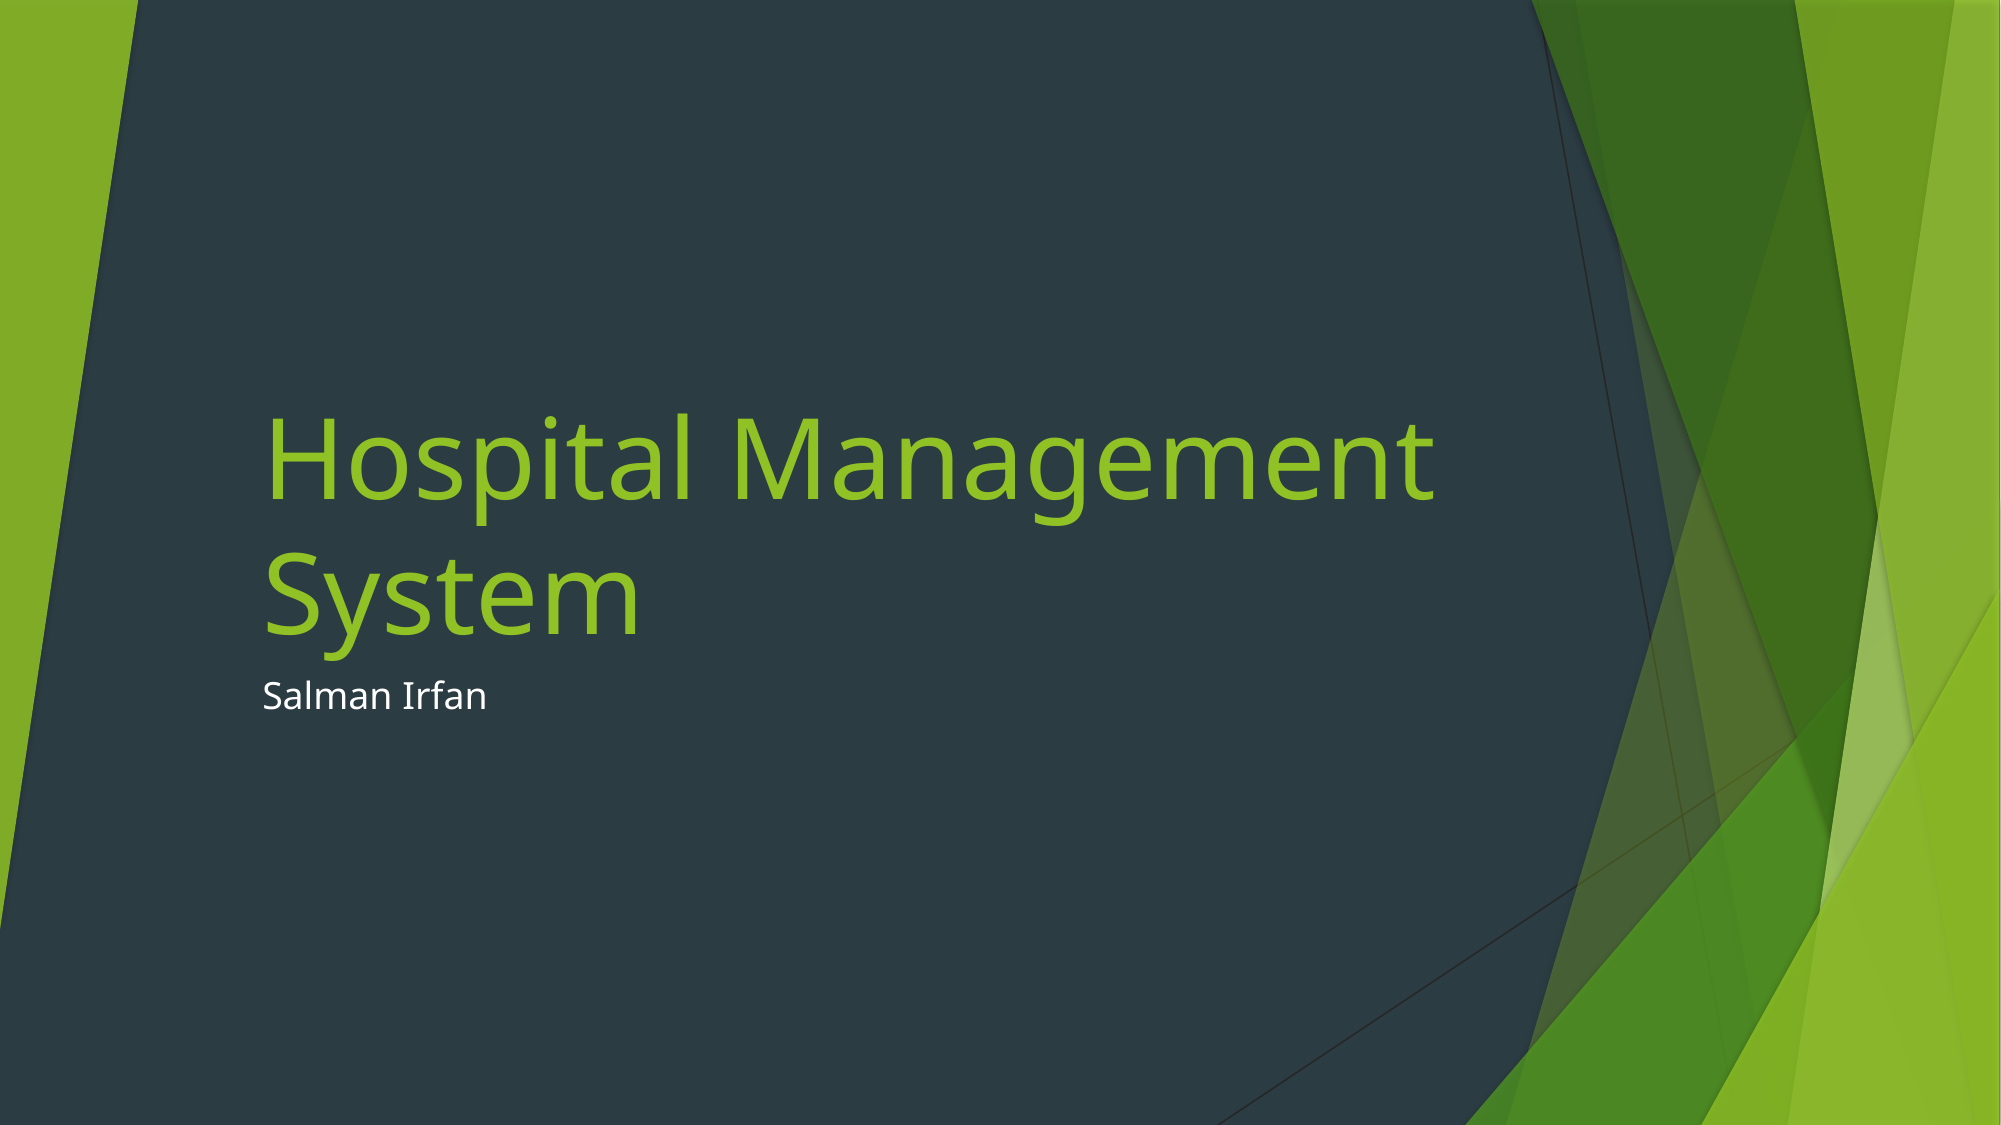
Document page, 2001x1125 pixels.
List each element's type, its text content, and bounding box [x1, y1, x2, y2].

title Hospital Management System [247, 394, 1522, 664]
subtitle Salman Irfan [247, 664, 1522, 845]
